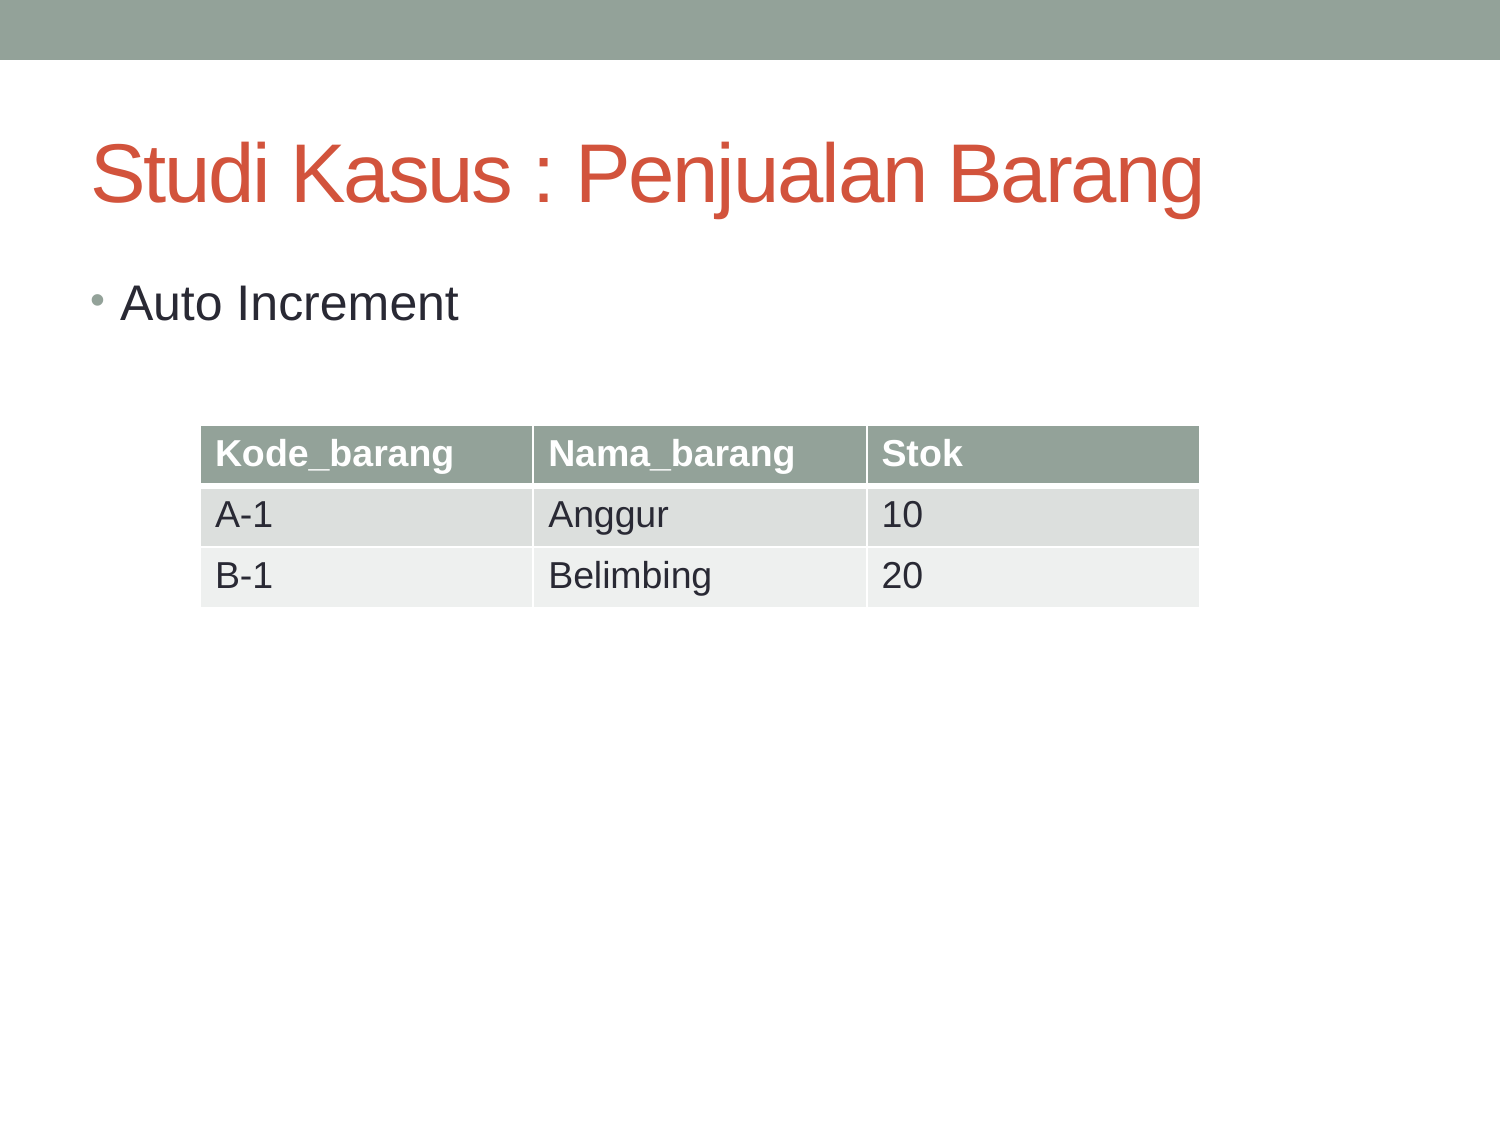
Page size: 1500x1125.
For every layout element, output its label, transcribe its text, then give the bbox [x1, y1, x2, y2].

table_cell 10 [868, 489, 1199, 546]
table_cell Belimbing [534, 548, 866, 607]
table_cell Anggur [534, 489, 866, 546]
list Auto Increment [75, 262, 1425, 1063]
title Studi Kasus : Penjualan Barang [75, 87, 1425, 250]
table_header Stok [868, 426, 1199, 483]
table_cell A-1 [201, 489, 532, 546]
table_cell 20 [868, 548, 1199, 607]
table_cell B-1 [201, 548, 532, 607]
table_header Nama_barang [534, 426, 866, 483]
table_header Kode_barang [201, 426, 532, 483]
